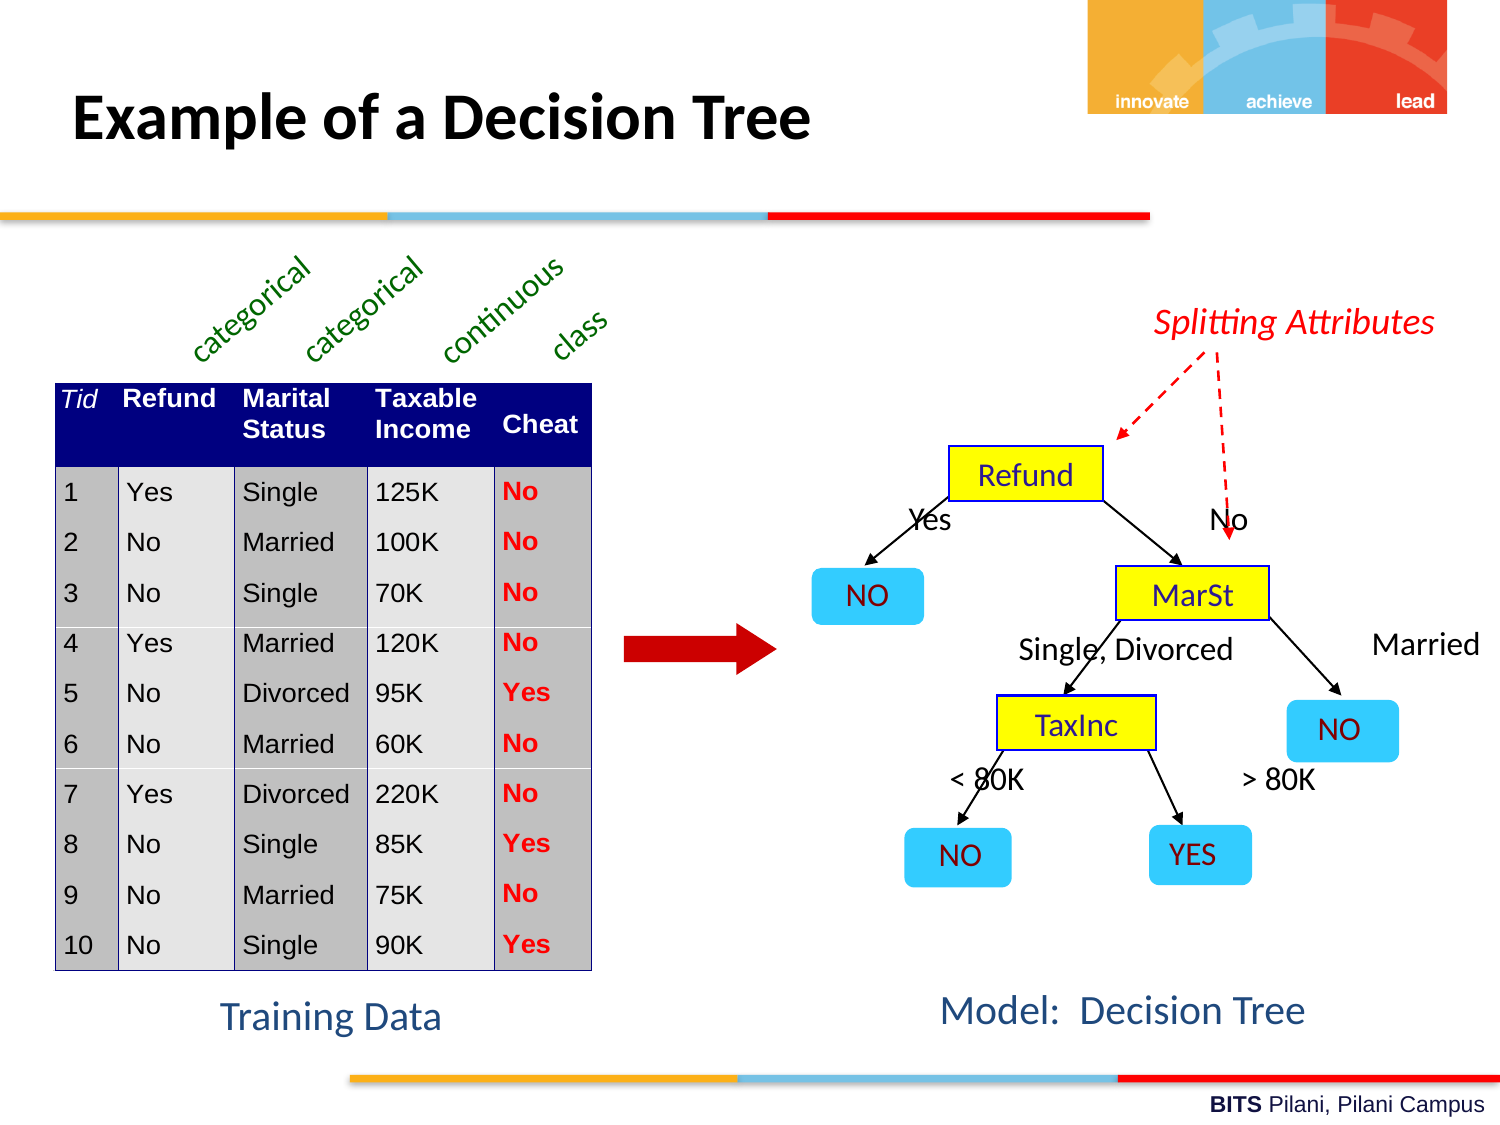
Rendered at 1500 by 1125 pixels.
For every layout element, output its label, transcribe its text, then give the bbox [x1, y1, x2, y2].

text_box [1222, 527, 1235, 541]
text_box YES [1136, 824, 1250, 880]
text_box [957, 805, 971, 825]
text_box Refund [949, 446, 1104, 501]
text_box [864, 545, 890, 565]
text_box [905, 881, 1011, 888]
text_box [1063, 675, 1080, 695]
text_box Splitting Attributes [1026, 289, 1450, 350]
text_box [639, 624, 775, 674]
text_box NO [774, 565, 961, 621]
picture [1087, 0, 1448, 114]
text_box [1116, 426, 1130, 441]
text_box Yes [781, 489, 967, 545]
text_box Married [1244, 615, 1500, 670]
text_box NO [867, 825, 1054, 881]
text_box < 80K [822, 749, 1040, 805]
text_box No [1081, 489, 1263, 545]
text_box Training Data [125, 996, 538, 1047]
text_box [813, 621, 891, 625]
text_box Single, Divorced [891, 619, 1249, 675]
text_box > 80K [1113, 749, 1331, 805]
text_box Model: Decision Tree [866, 984, 1380, 1040]
title Example of a Decision Tree [58, 35, 1017, 190]
text_box MarSt [1116, 565, 1270, 619]
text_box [45, 280, 635, 988]
text_box [1331, 755, 1399, 763]
text_box TaxInc [997, 695, 1156, 751]
text_box [1171, 805, 1183, 824]
text_box [1157, 545, 1183, 565]
text_box NO [1246, 699, 1433, 755]
text_box [1317, 670, 1342, 696]
text_box [1150, 829, 1253, 886]
